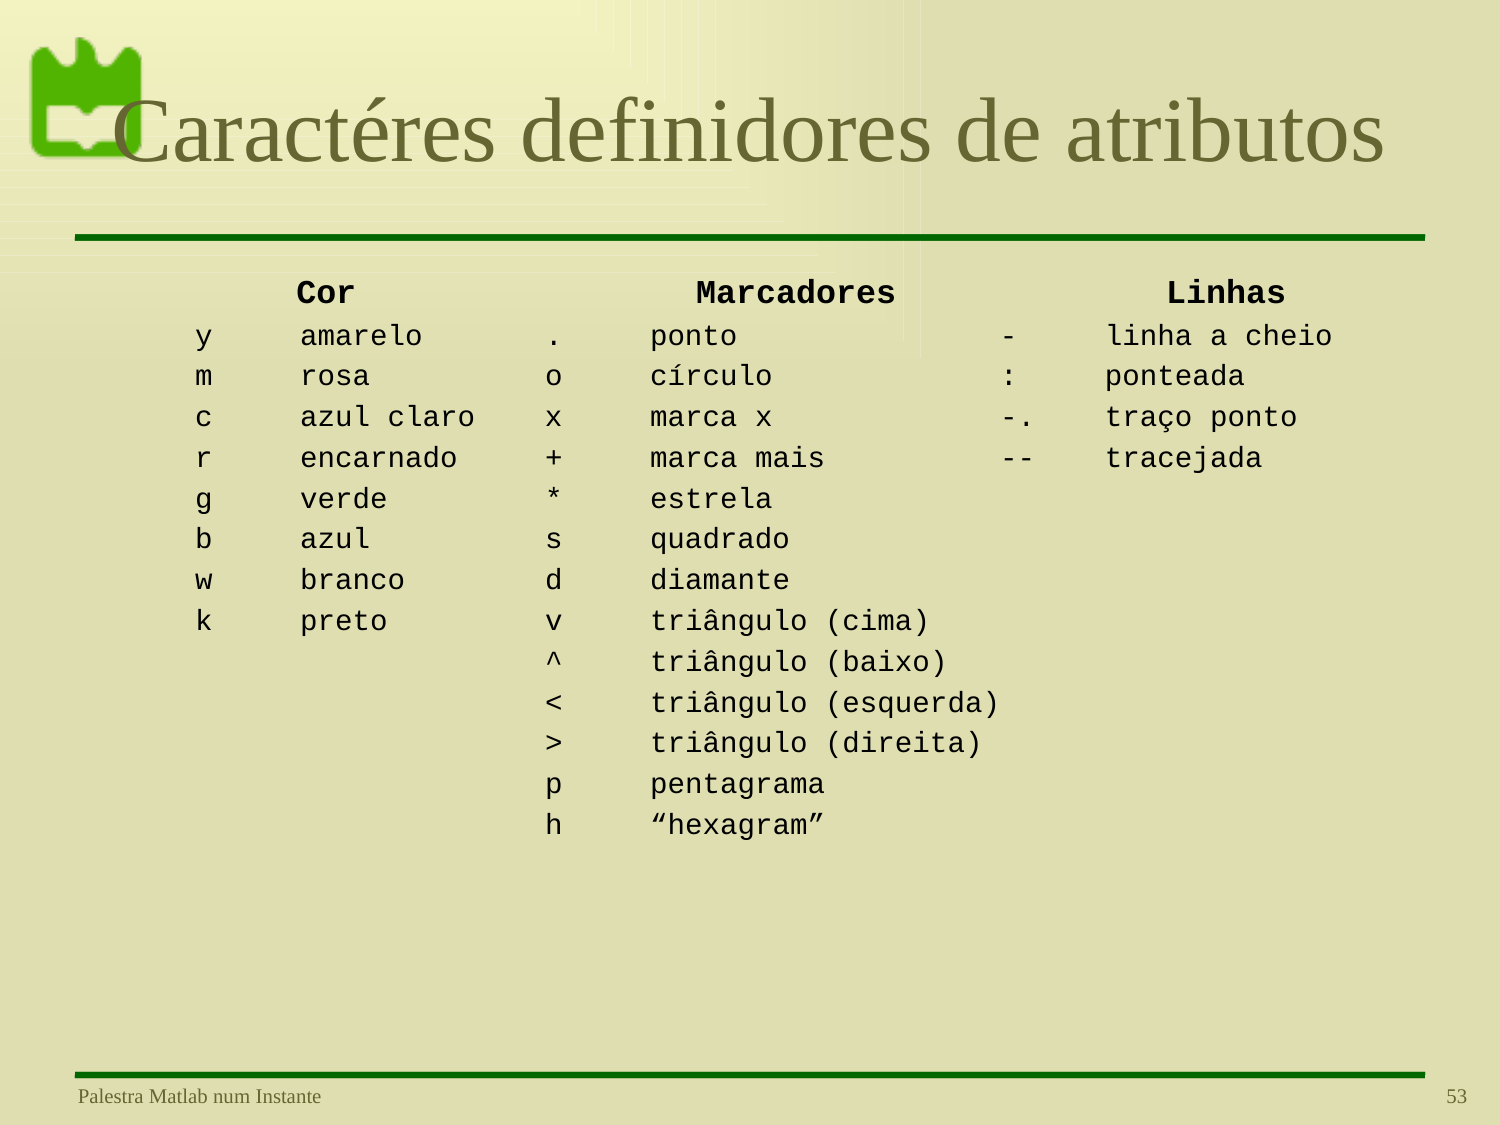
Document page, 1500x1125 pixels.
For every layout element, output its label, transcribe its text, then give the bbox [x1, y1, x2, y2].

title Caractéres definidores de atributos [75, 37, 1425, 213]
list Cor Marcadores Linhas y amarelo . ponto - linha a cheio m rosa o círculo : ponteada c azul claro x marca x -. traço ponto r encarnado + marca mais -- tracejada g verde * estrela b azul s quadrado w branco d diamante k preto v triângulo (cima) ^ triângulo (baixo) < triângulo (esquerda) > triângulo (direita) p pentagrama h “hexagram” [75, 262, 1425, 1038]
